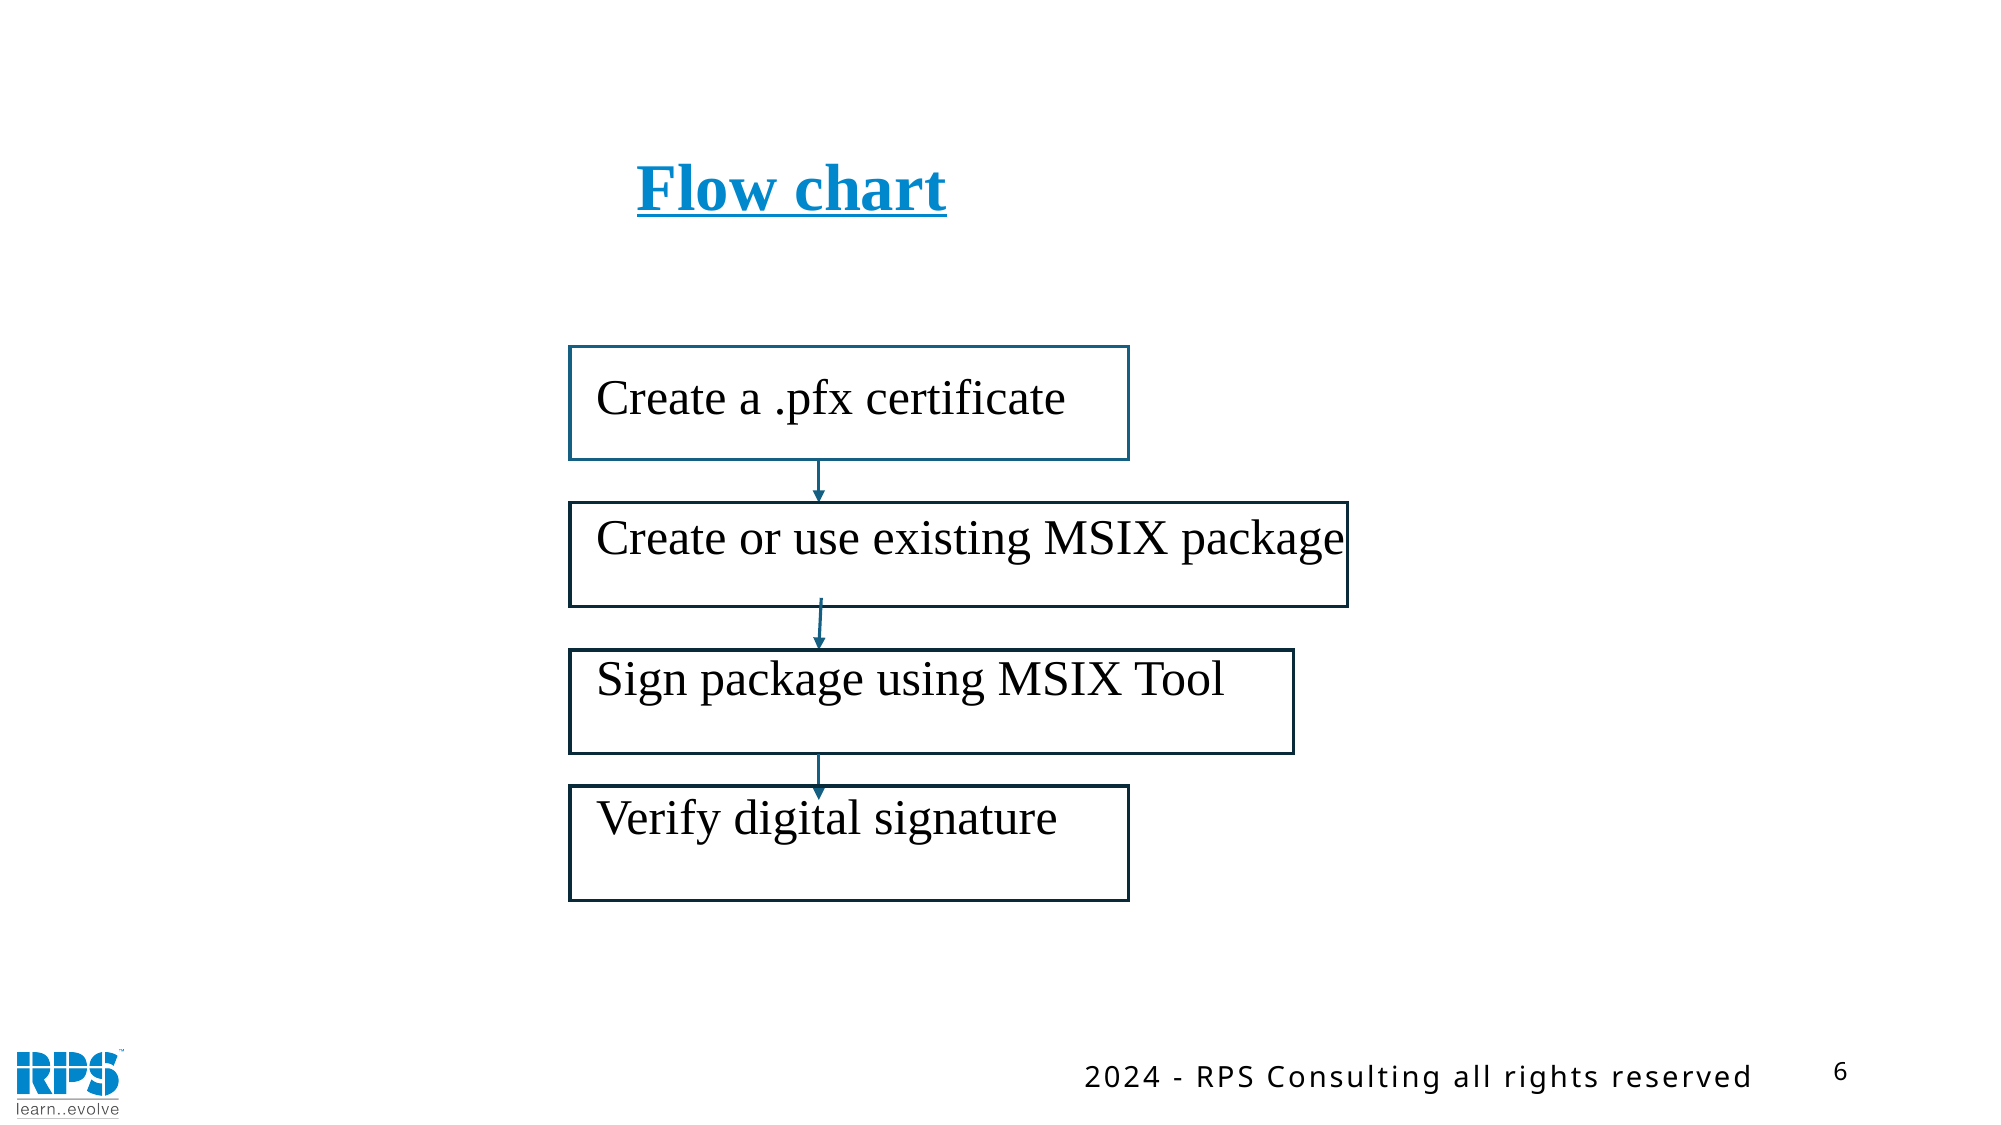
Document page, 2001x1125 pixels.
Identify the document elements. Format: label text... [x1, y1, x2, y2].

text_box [818, 597, 822, 651]
text_box 2024 - RPS Consulting all rights reserved [725, 1052, 1412, 1094]
picture [17, 1048, 125, 1120]
text_box [568, 648, 1295, 755]
slide_number 6 [1412, 1042, 1863, 1103]
text_box [568, 345, 1130, 461]
text_box [568, 501, 1349, 608]
text_box [568, 784, 1130, 902]
text_box Create a .pfx certificate Create or use existing MSIX package Sign package using MSIX Tool Verify digital signature [518, 357, 1785, 923]
text_box Flow chart [95, 143, 1488, 224]
